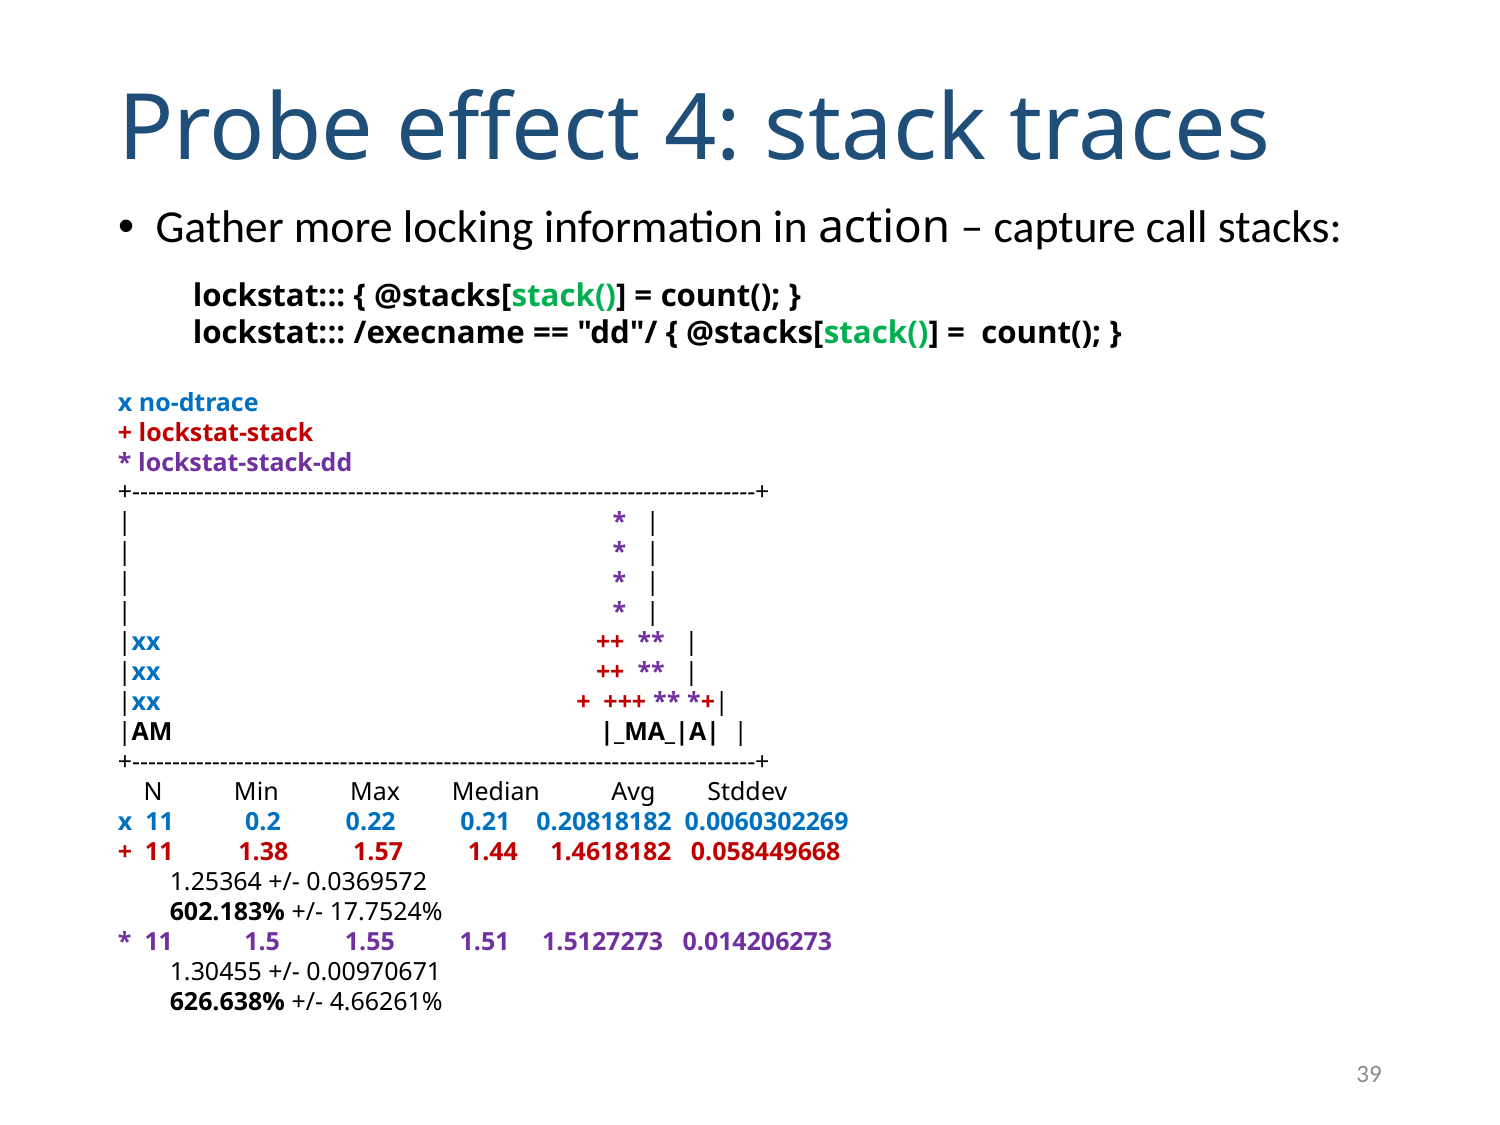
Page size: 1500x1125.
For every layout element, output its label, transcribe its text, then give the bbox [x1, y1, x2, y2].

text_box x no-dtrace + lockstat-stack * lockstat-stack-dd +------------------------------------------------------------------------------+ | * | | * | | * | | * | |xx ++ ** | |xx ++ ** | |xx + +++ ** *+| |AM |_MA_|A| | +------------------------------------------------------------------------------+ N Min Max Median Avg Stddev x 11 0.2 0.22 0.21 0.20818182 0.0060302269 + 11 1.38 1.57 1.44 1.4618182 0.058449668 1.25364 +/- 0.0369572 602.183% +/- 17.7524% * 11 1.5 1.55 1.51 1.5127273 0.014206273 1.30455 +/- 0.00970671 626.638% +/- 4.66261% [102, 381, 1398, 1020]
title Probe effect 4: stack traces [103, 38, 1397, 195]
slide_number 39 [1059, 1042, 1397, 1103]
list Gather more locking information in action – capture call stacks: [103, 195, 1397, 267]
text_box lockstat::: { @stacks[stack()] = count(); } lockstat::: /execname == "dd"/ { @stacks[stack()] = count(); } [103, 267, 1397, 357]
